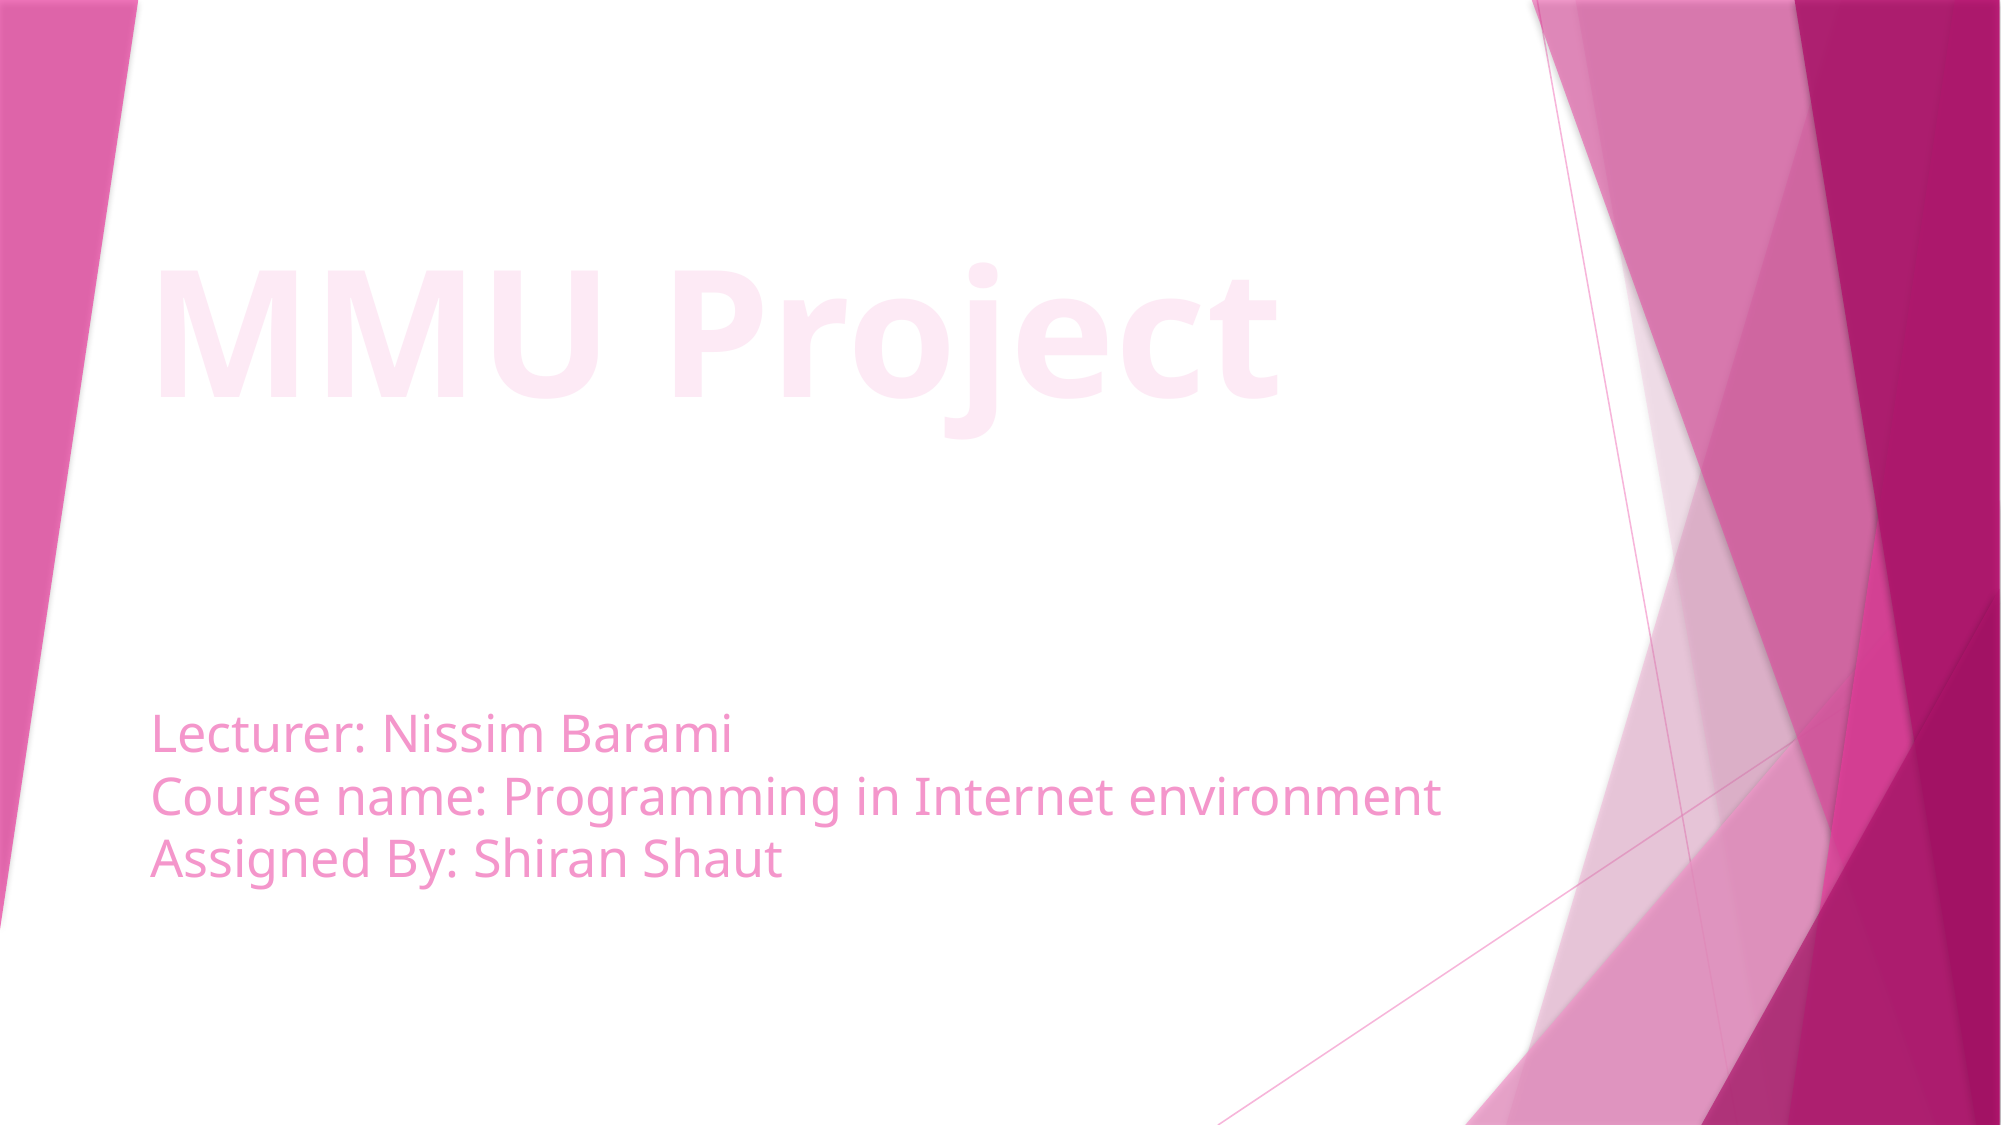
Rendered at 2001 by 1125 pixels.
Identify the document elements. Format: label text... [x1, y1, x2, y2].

text_box MMU Project [99, 212, 1330, 440]
text_box Lecturer: Nissim Barami Course name: Programming in Internet environment Assigned By: Shiran Shaut [134, 692, 1458, 896]
